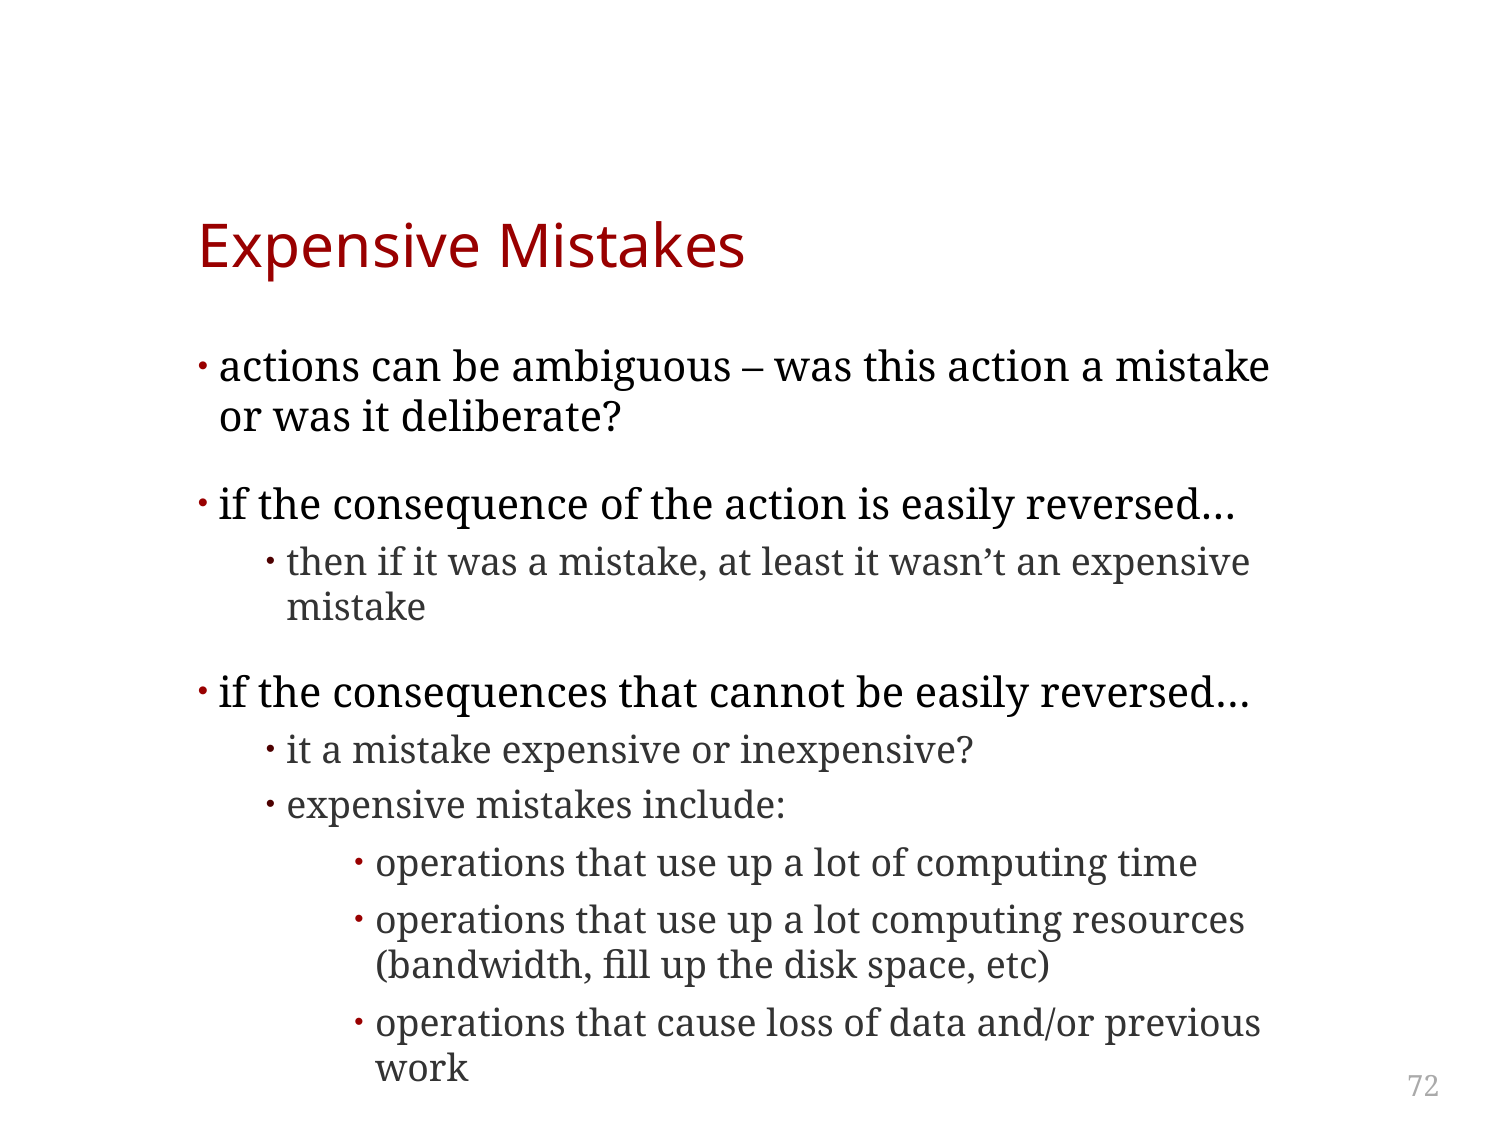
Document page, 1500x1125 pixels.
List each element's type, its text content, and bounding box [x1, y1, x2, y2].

slide_number 72 [1349, 1050, 1498, 1125]
list actions can be ambiguous – was this action a mistake or was it deliberate? if the consequence of the action is easily reversed… then if it was a mistake, at least it wasn’t an expensive mistake if the consequences that cannot be easily reversed… it a mistake expensive or inexpensive? expensive mistakes include: operations that use up a lot of computing time operations that use up a lot computing resources (bandwidth, fill up the disk space, etc) operations that cause loss of data and/or previous work [190, 337, 1310, 1125]
title Expensive Mistakes [190, 203, 1310, 337]
